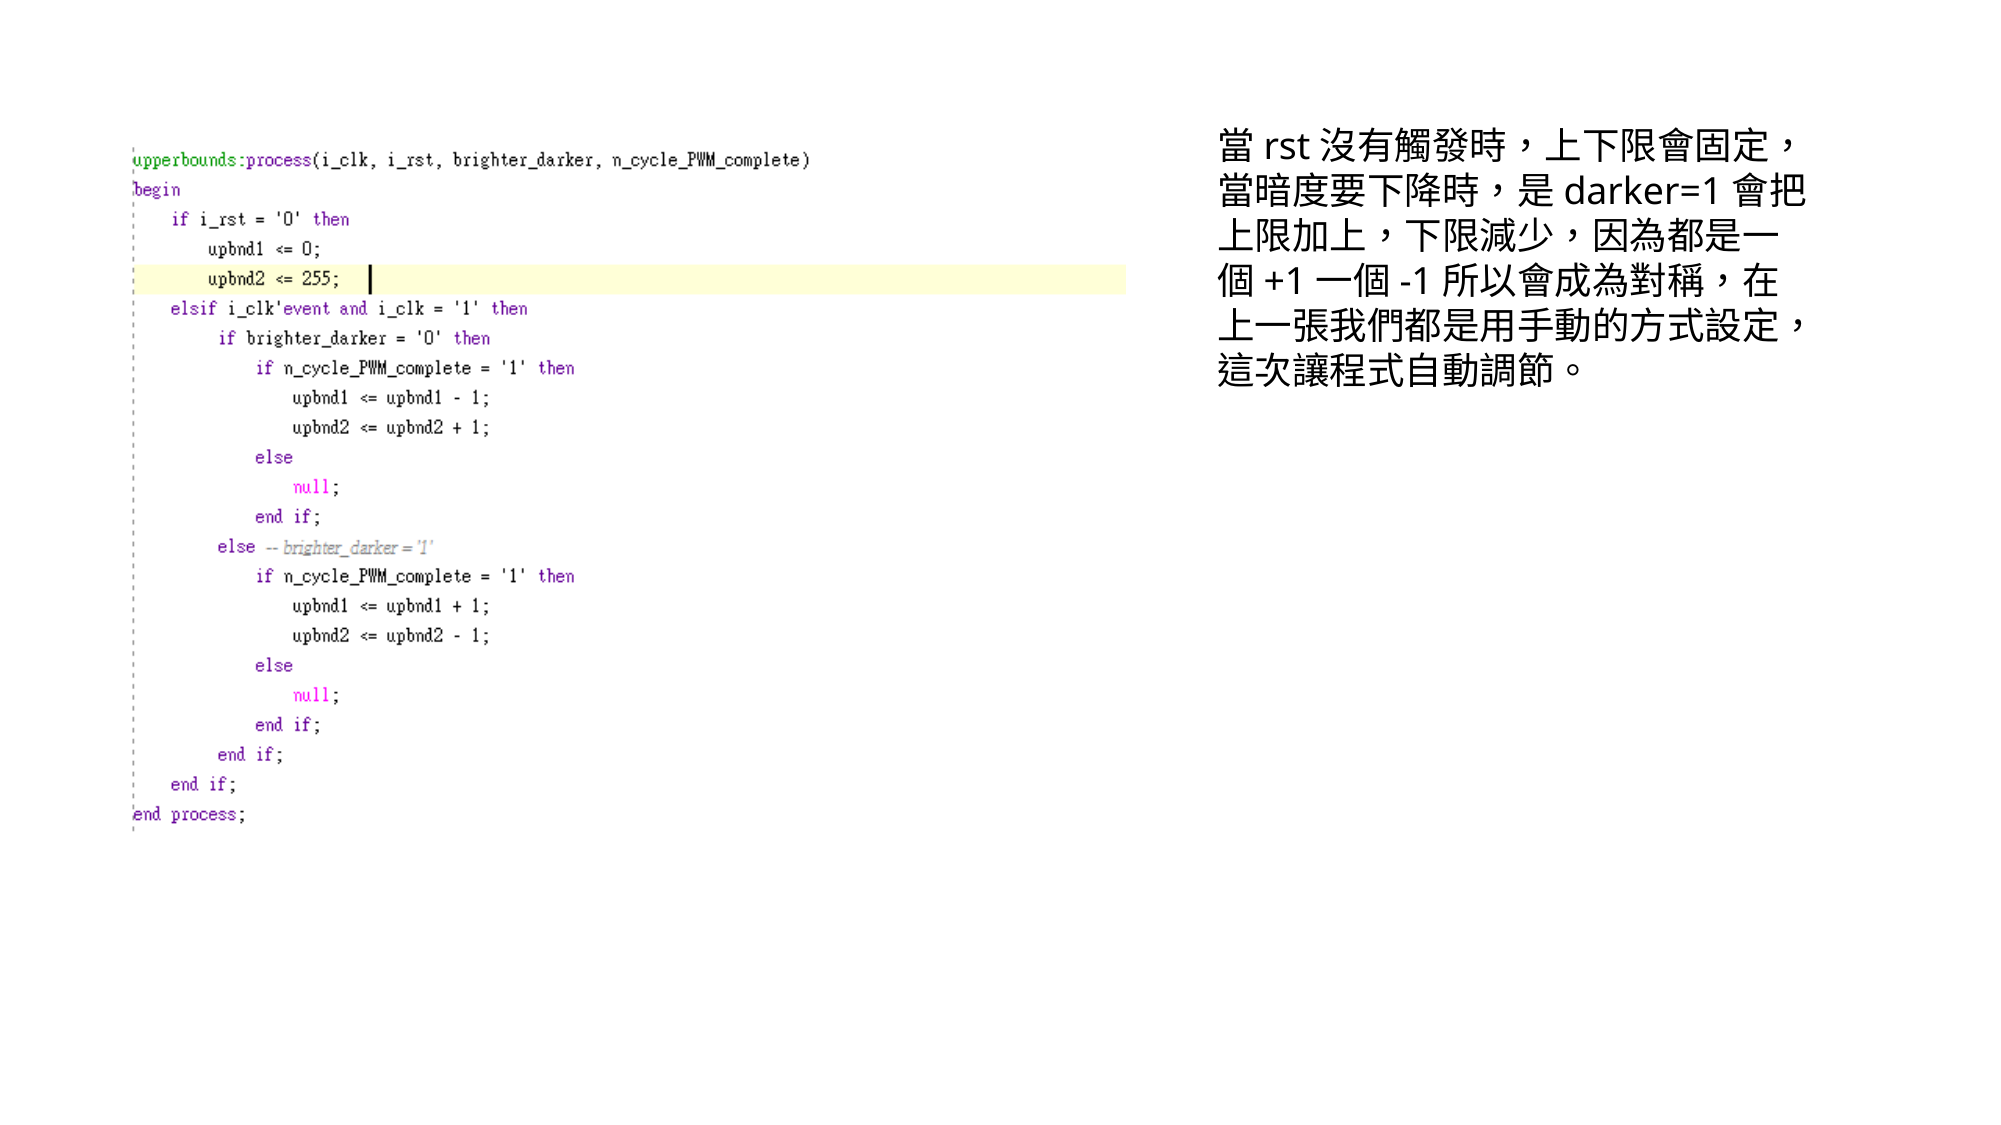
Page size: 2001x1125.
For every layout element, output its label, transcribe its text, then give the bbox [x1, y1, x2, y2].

text_box 當rst沒有觸發時，上下限會固定，當暗度要下降時，是darker=1會把上限加上，下限減少，因為都是一個+1一個-1所以會成為對稱，在上一張我們都是用手動的方式設定，這次讓程式自動調節。 [1202, 114, 1824, 399]
picture [125, 146, 1127, 834]
